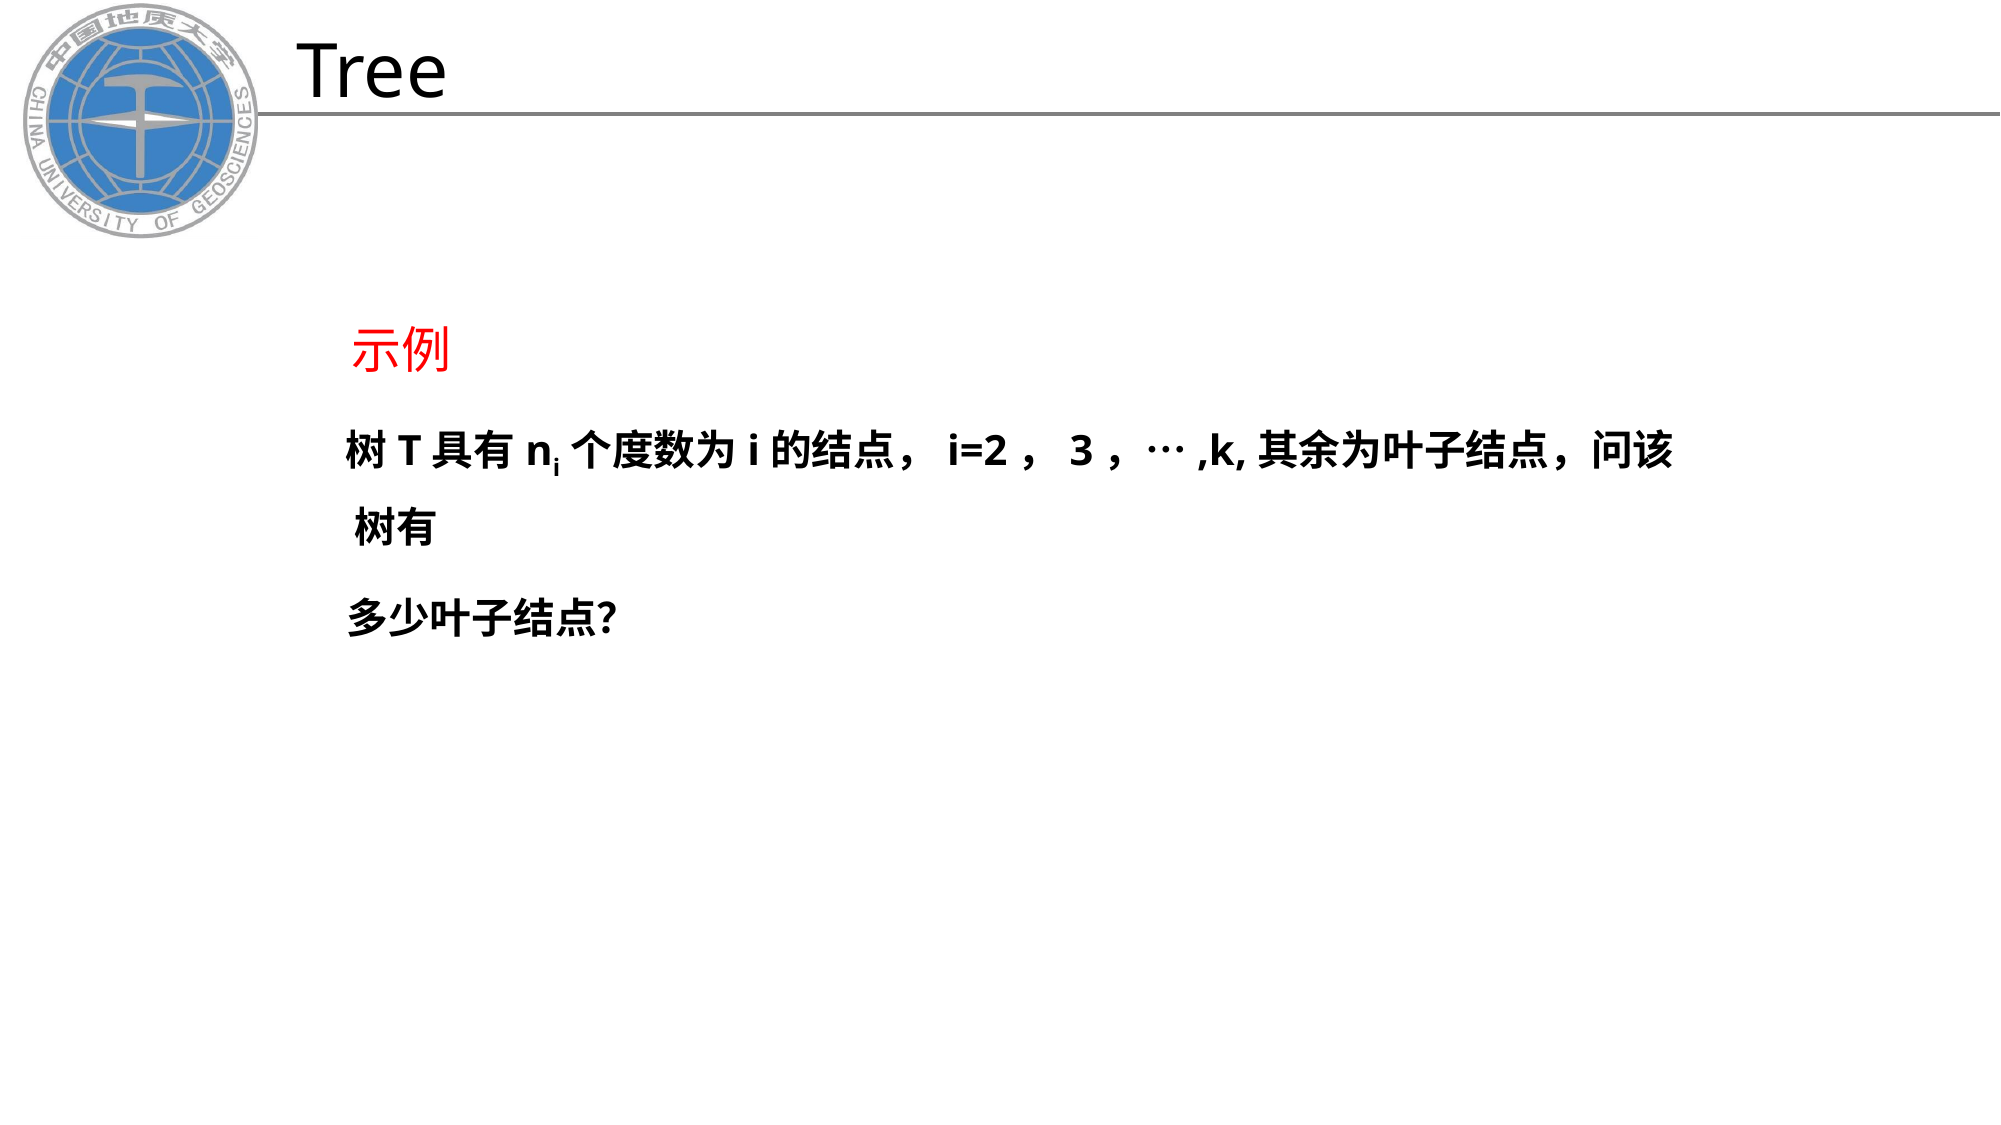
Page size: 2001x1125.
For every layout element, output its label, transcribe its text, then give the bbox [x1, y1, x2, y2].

text_box 示例 树T具有ni个度数为i的结点，i=2，3，…,k,其余为叶子结点，问该树有 多少叶子结点？ [302, 274, 1698, 1018]
picture [21, 3, 258, 239]
text_box Tree [281, 15, 1575, 120]
